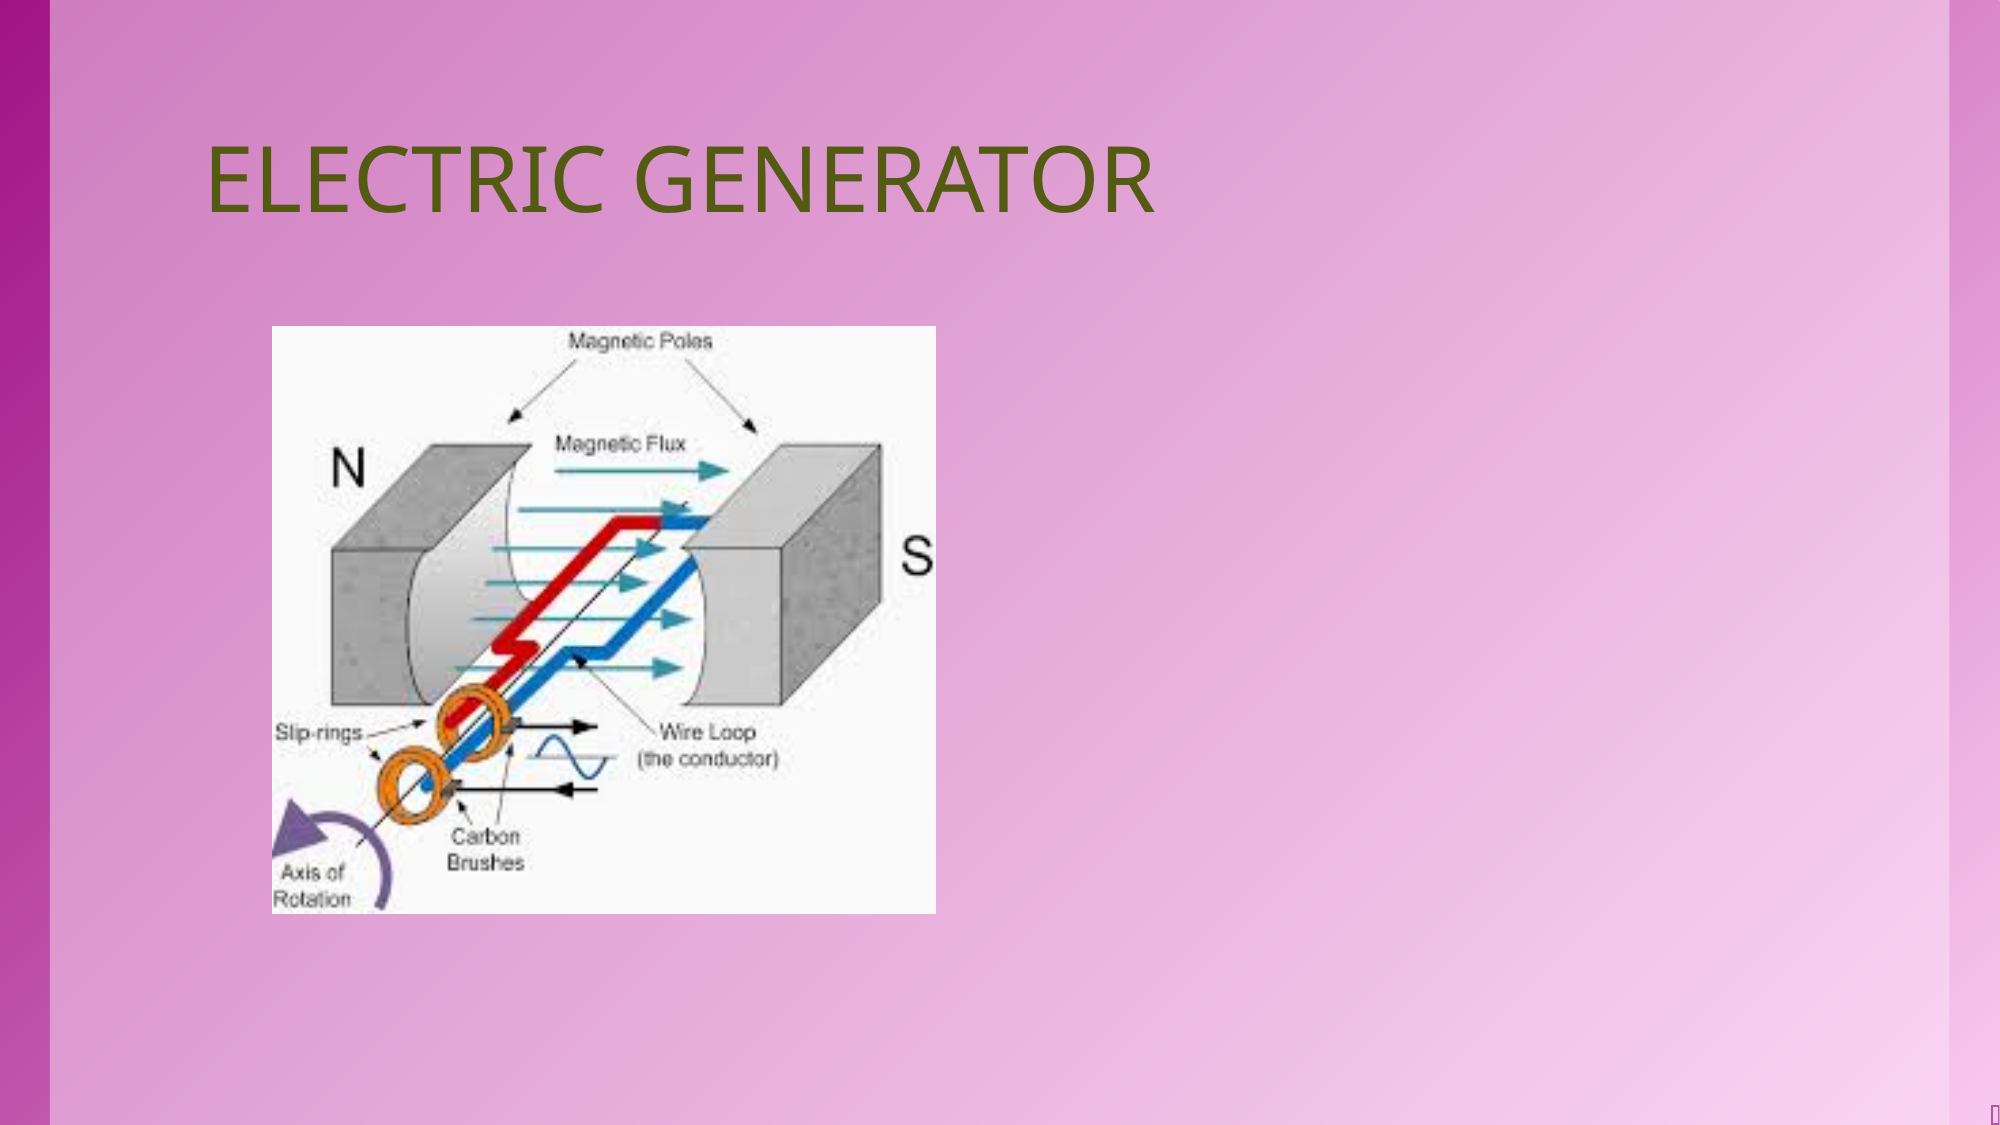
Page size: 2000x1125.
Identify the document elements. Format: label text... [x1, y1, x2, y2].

list [183, 279, 1850, 1013]
text_box [1991, 1105, 2000, 1125]
title ELECTRIC GENERATOR [183, 12, 1850, 242]
picture [272, 326, 936, 914]
